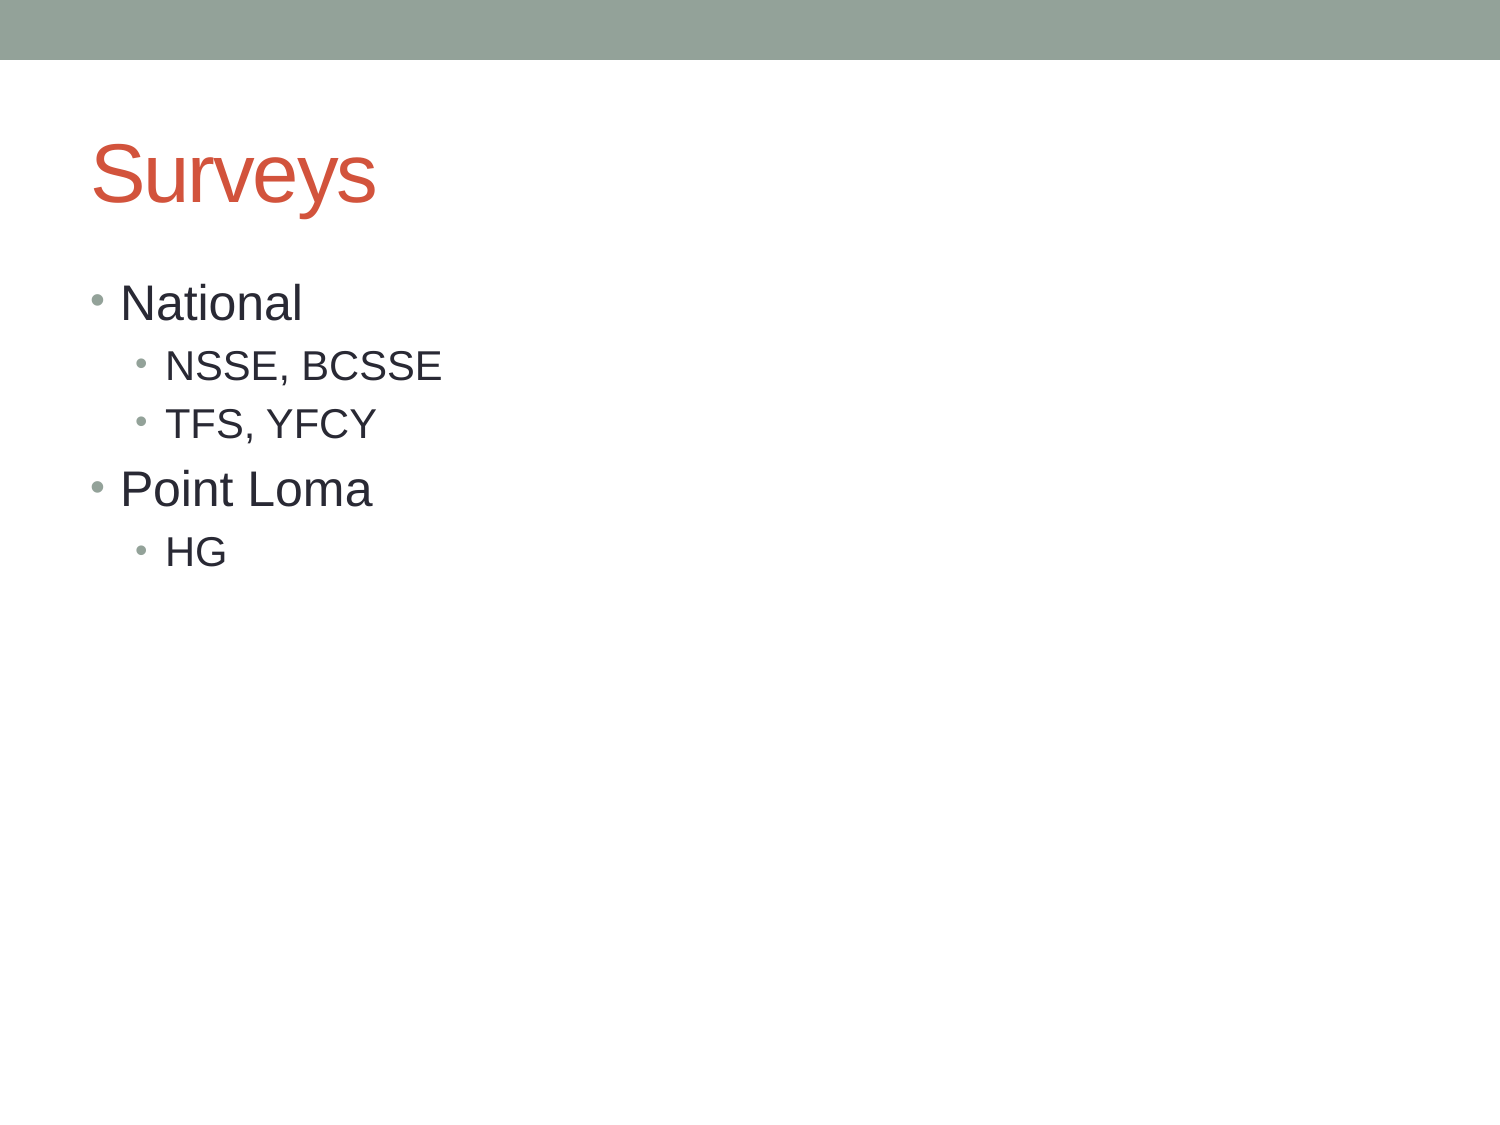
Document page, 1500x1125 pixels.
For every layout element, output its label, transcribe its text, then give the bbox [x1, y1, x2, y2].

list National NSSE, BCSSE TFS, YFCY Point Loma HG [75, 262, 1425, 1063]
title Surveys [75, 87, 1425, 250]
